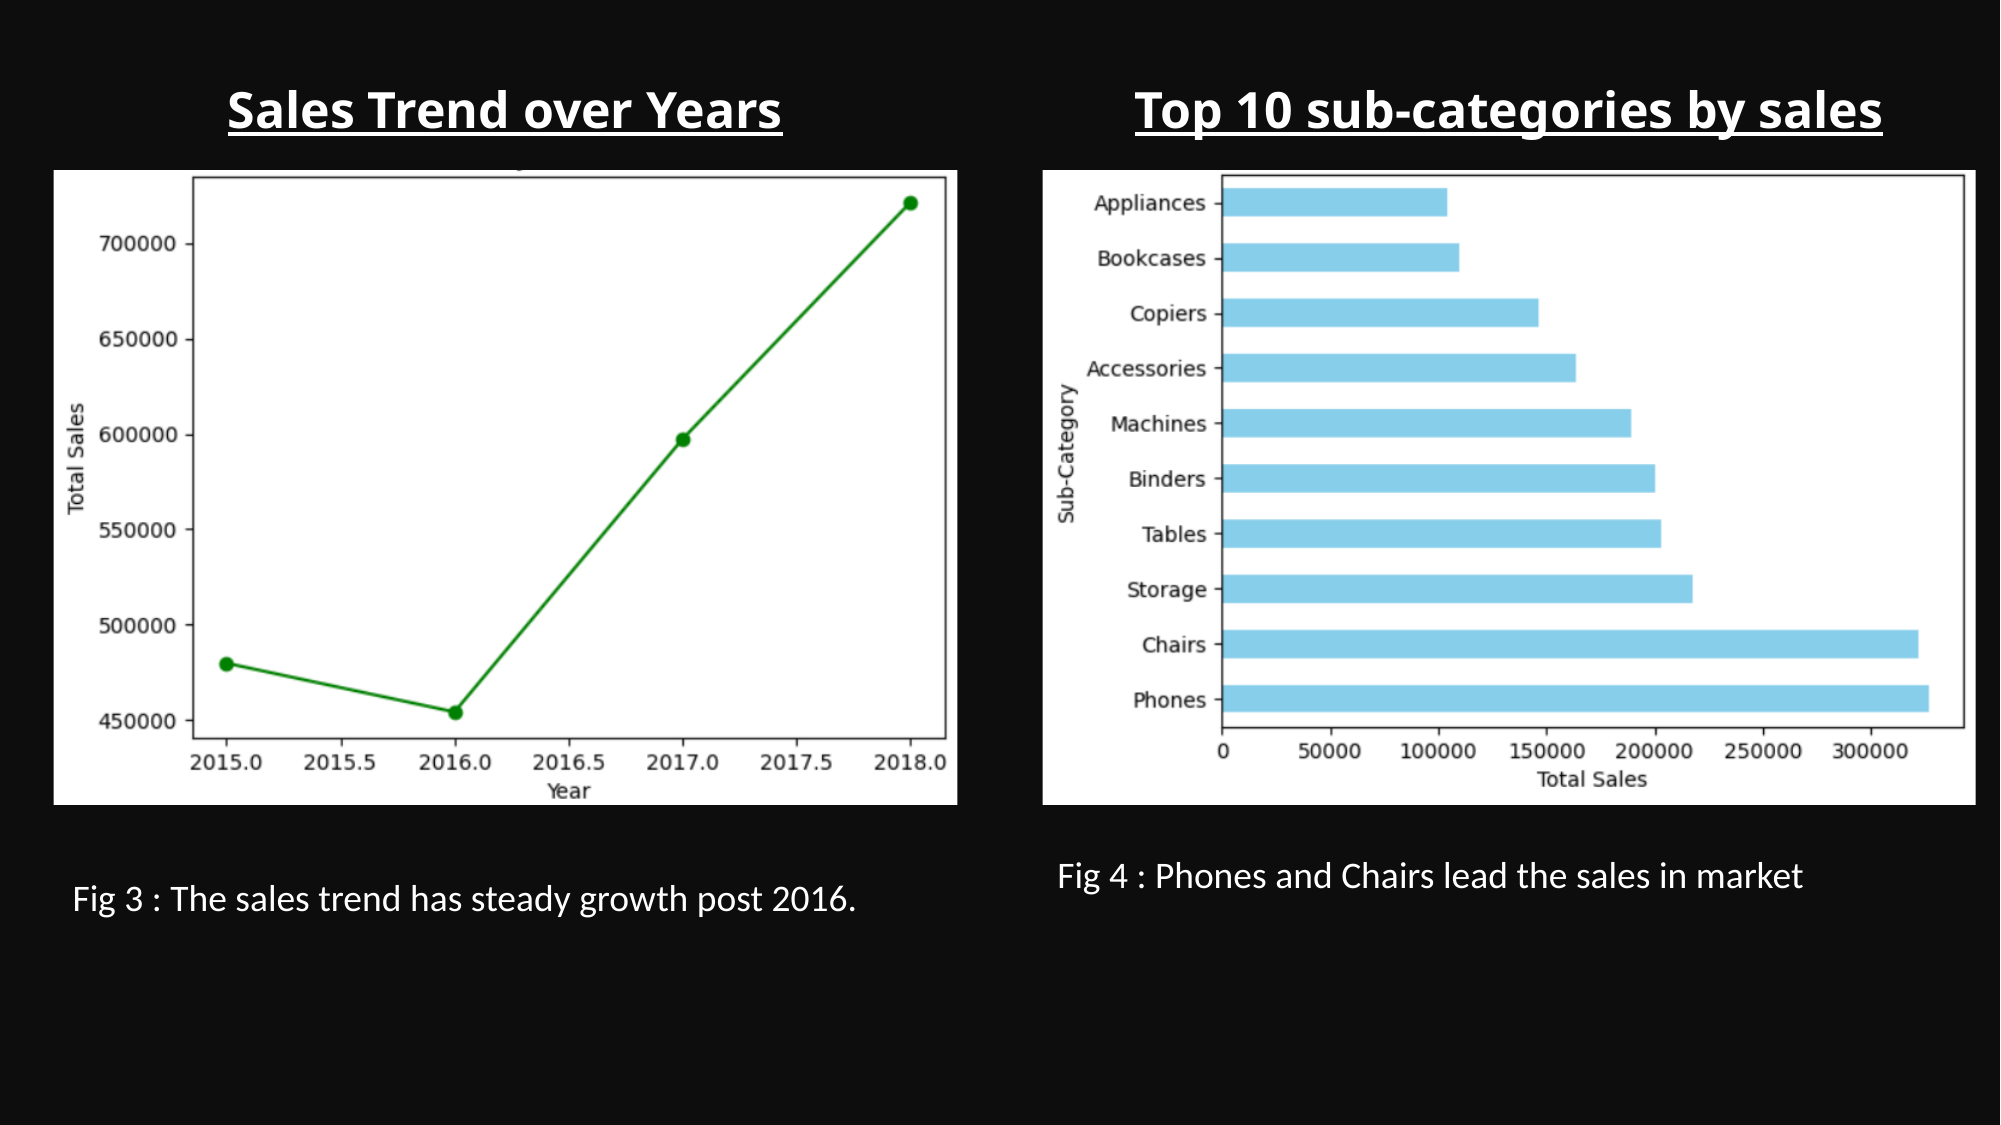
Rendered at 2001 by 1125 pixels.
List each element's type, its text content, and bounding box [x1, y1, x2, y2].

picture [53, 170, 958, 805]
picture [1042, 170, 1976, 805]
text_box Top 10 sub-categories by sales [1120, 71, 1899, 146]
text_box Sales Trend over Years [213, 71, 798, 146]
text_box Fig 3 : The sales trend has steady growth post 2016. [57, 866, 874, 927]
text_box Fig 4 : Phones and Chairs lead the sales in market [1042, 844, 1962, 904]
